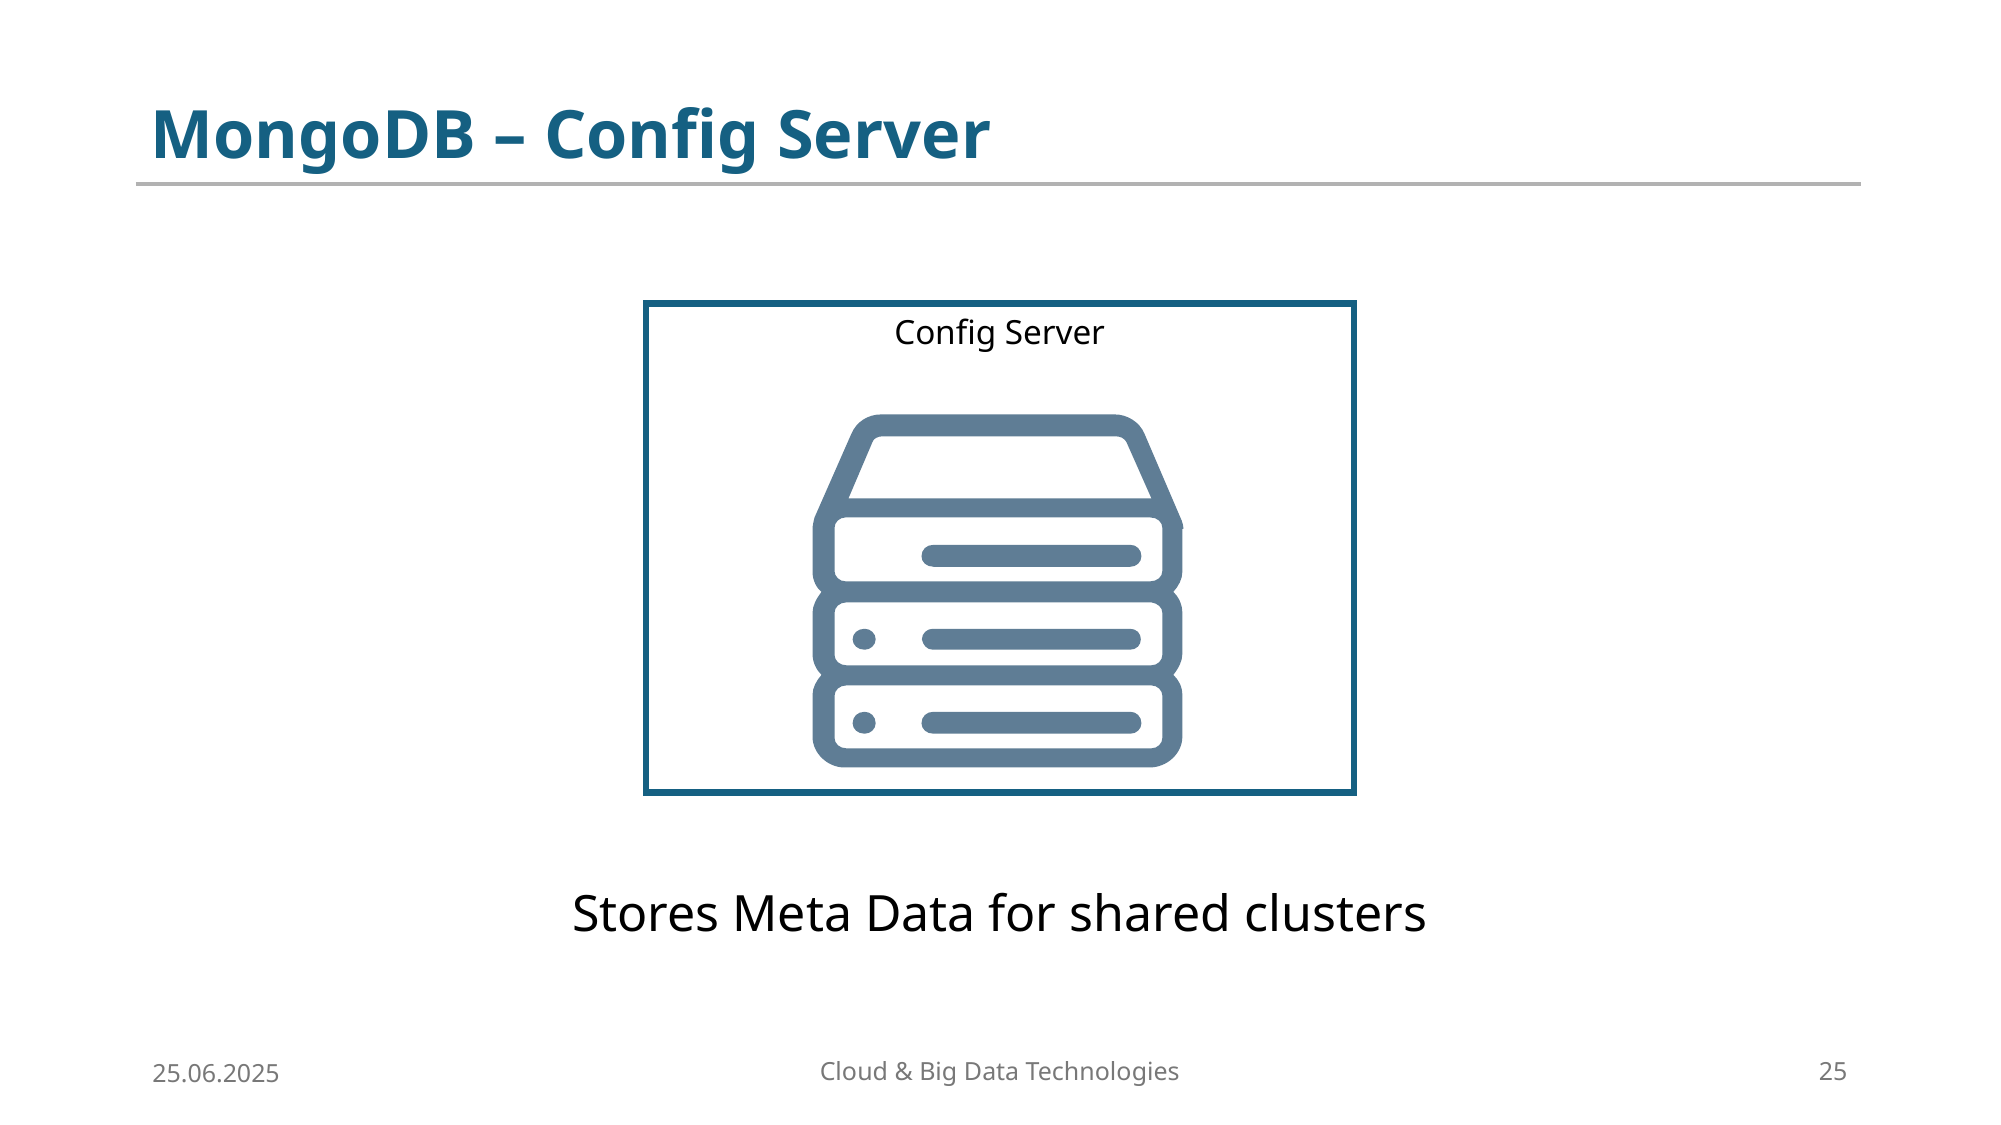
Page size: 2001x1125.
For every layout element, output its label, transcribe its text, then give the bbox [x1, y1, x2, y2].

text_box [812, 413, 1184, 768]
text_box Config Server [644, 302, 1355, 794]
slide_number 25 [1412, 1042, 1863, 1103]
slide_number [137, 1042, 588, 1103]
text_box Stores Meta Data for shared clusters [319, 873, 1681, 949]
title MongoDB – Config Server [135, 18, 1861, 181]
footer Cloud & Big Data Technologies [662, 1042, 1338, 1103]
